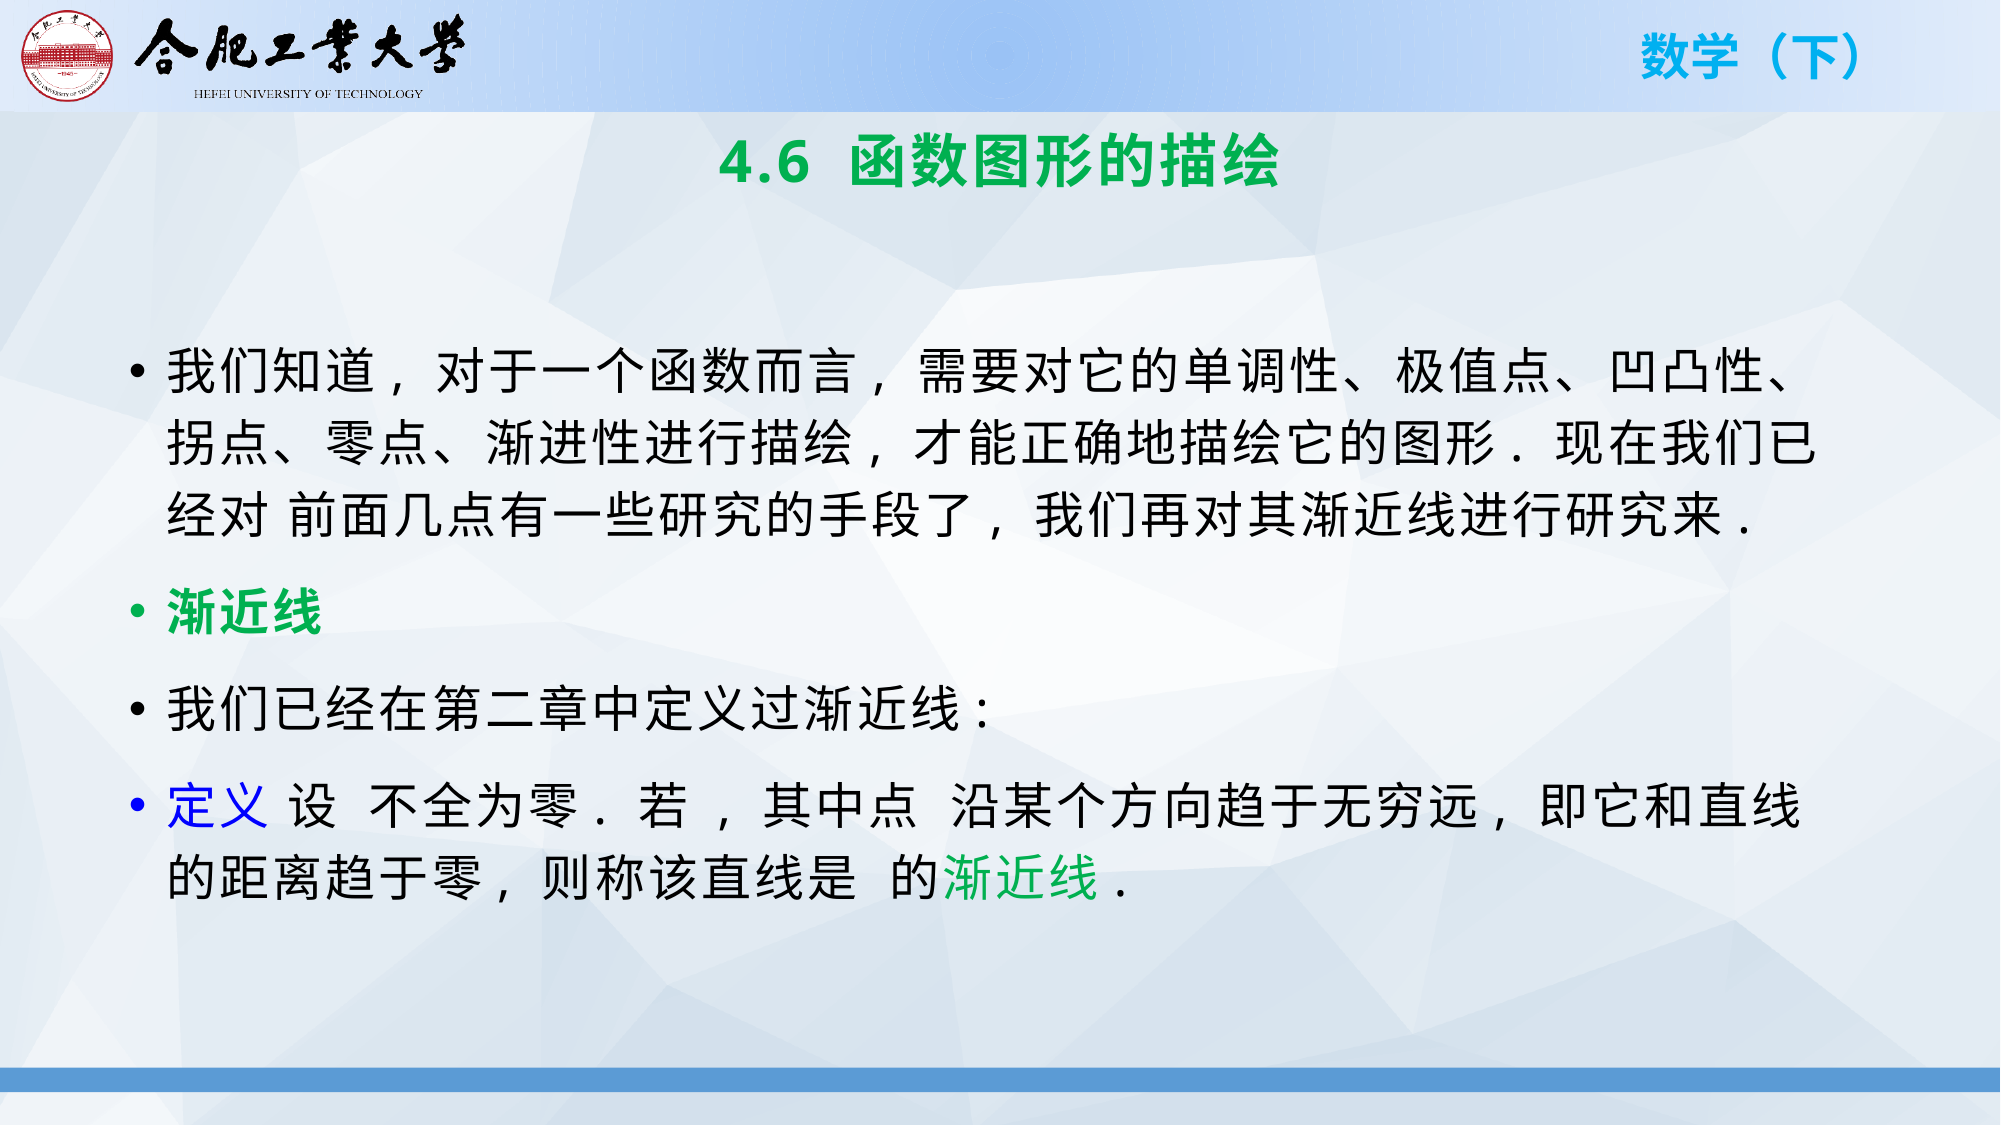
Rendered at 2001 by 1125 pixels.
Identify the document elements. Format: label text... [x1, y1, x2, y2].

picture [21, 10, 113, 102]
picture [134, 13, 465, 98]
title 4.6 函数图形的描绘 [114, 118, 1886, 201]
picture [0, 0, 2001, 1125]
